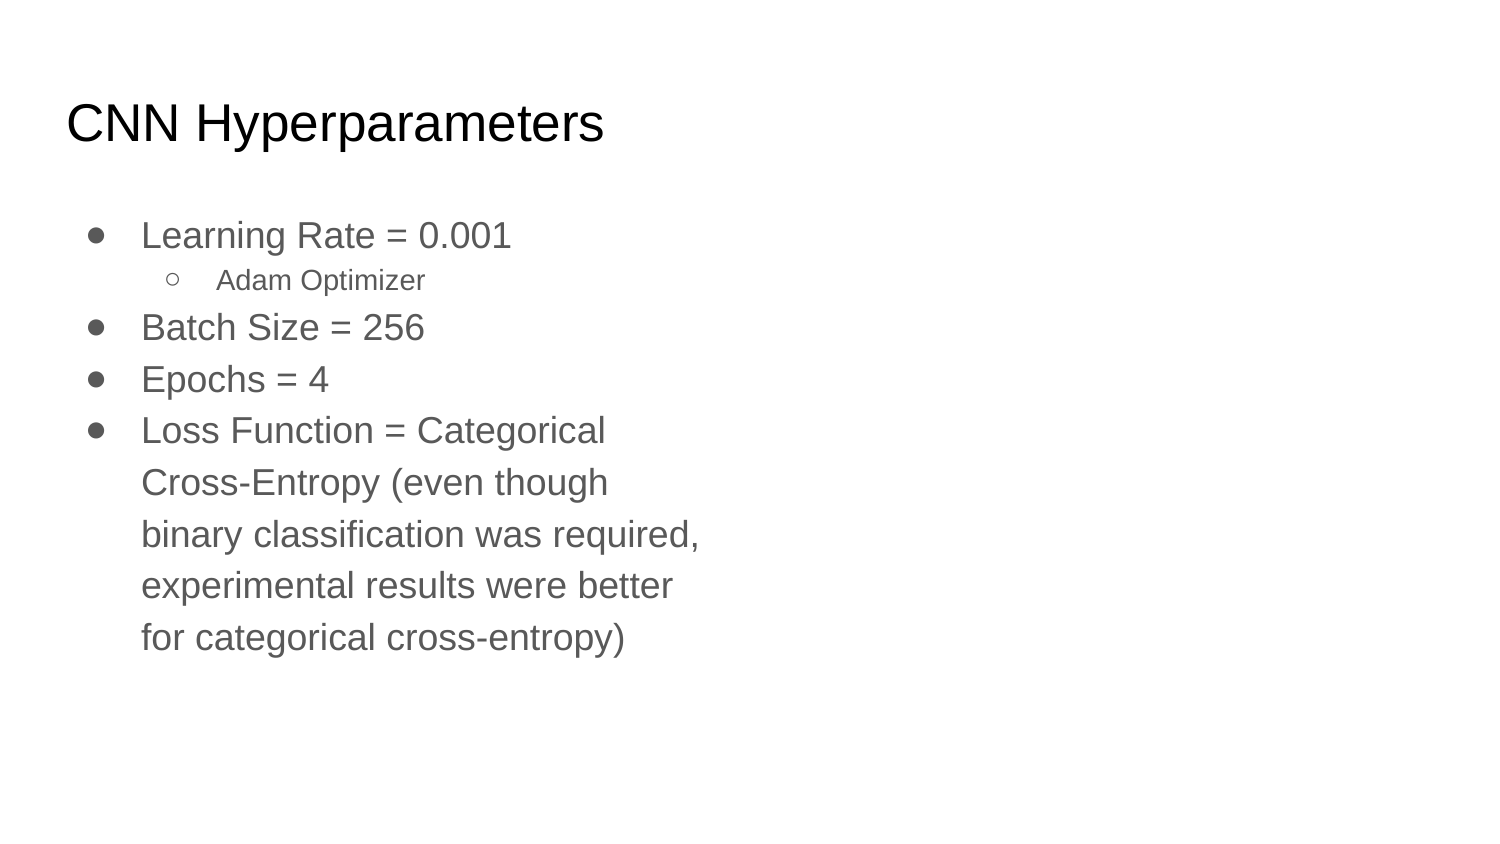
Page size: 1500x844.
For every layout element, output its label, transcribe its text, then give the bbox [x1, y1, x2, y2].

list Learning Rate = 0.001 Adam Optimizer Batch Size = 256 Epochs = 4 Loss Function = Categorical Cross-Entropy (even though binary classification was required, experimental results were better for categorical cross-entropy) [51, 189, 724, 750]
title CNN Hyperparameters [51, 72, 1449, 167]
